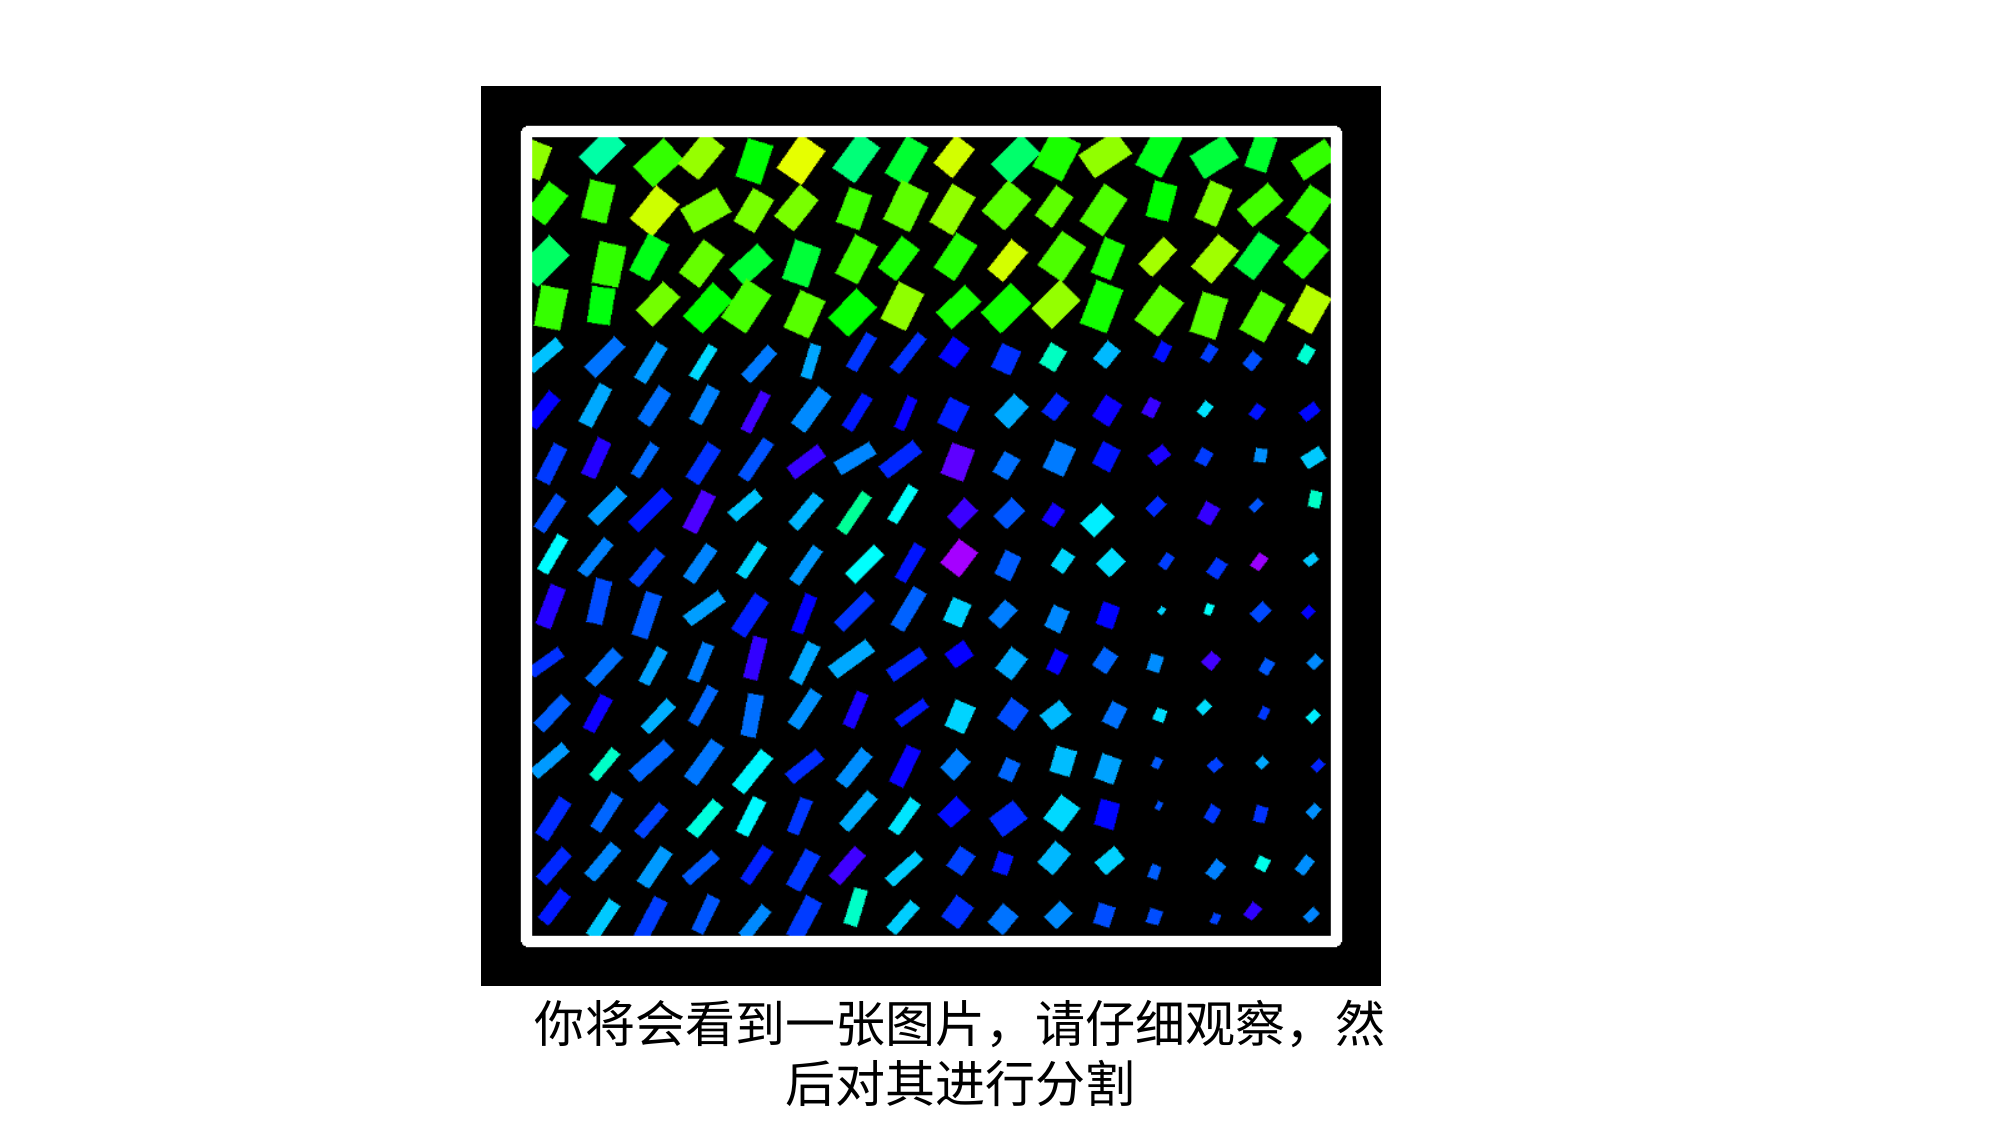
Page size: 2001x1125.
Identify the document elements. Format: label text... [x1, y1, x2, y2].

text_box 你将会看到一张图片，请仔细观察，然后对其进行分割 [516, 985, 1403, 1120]
picture [481, 86, 1381, 986]
